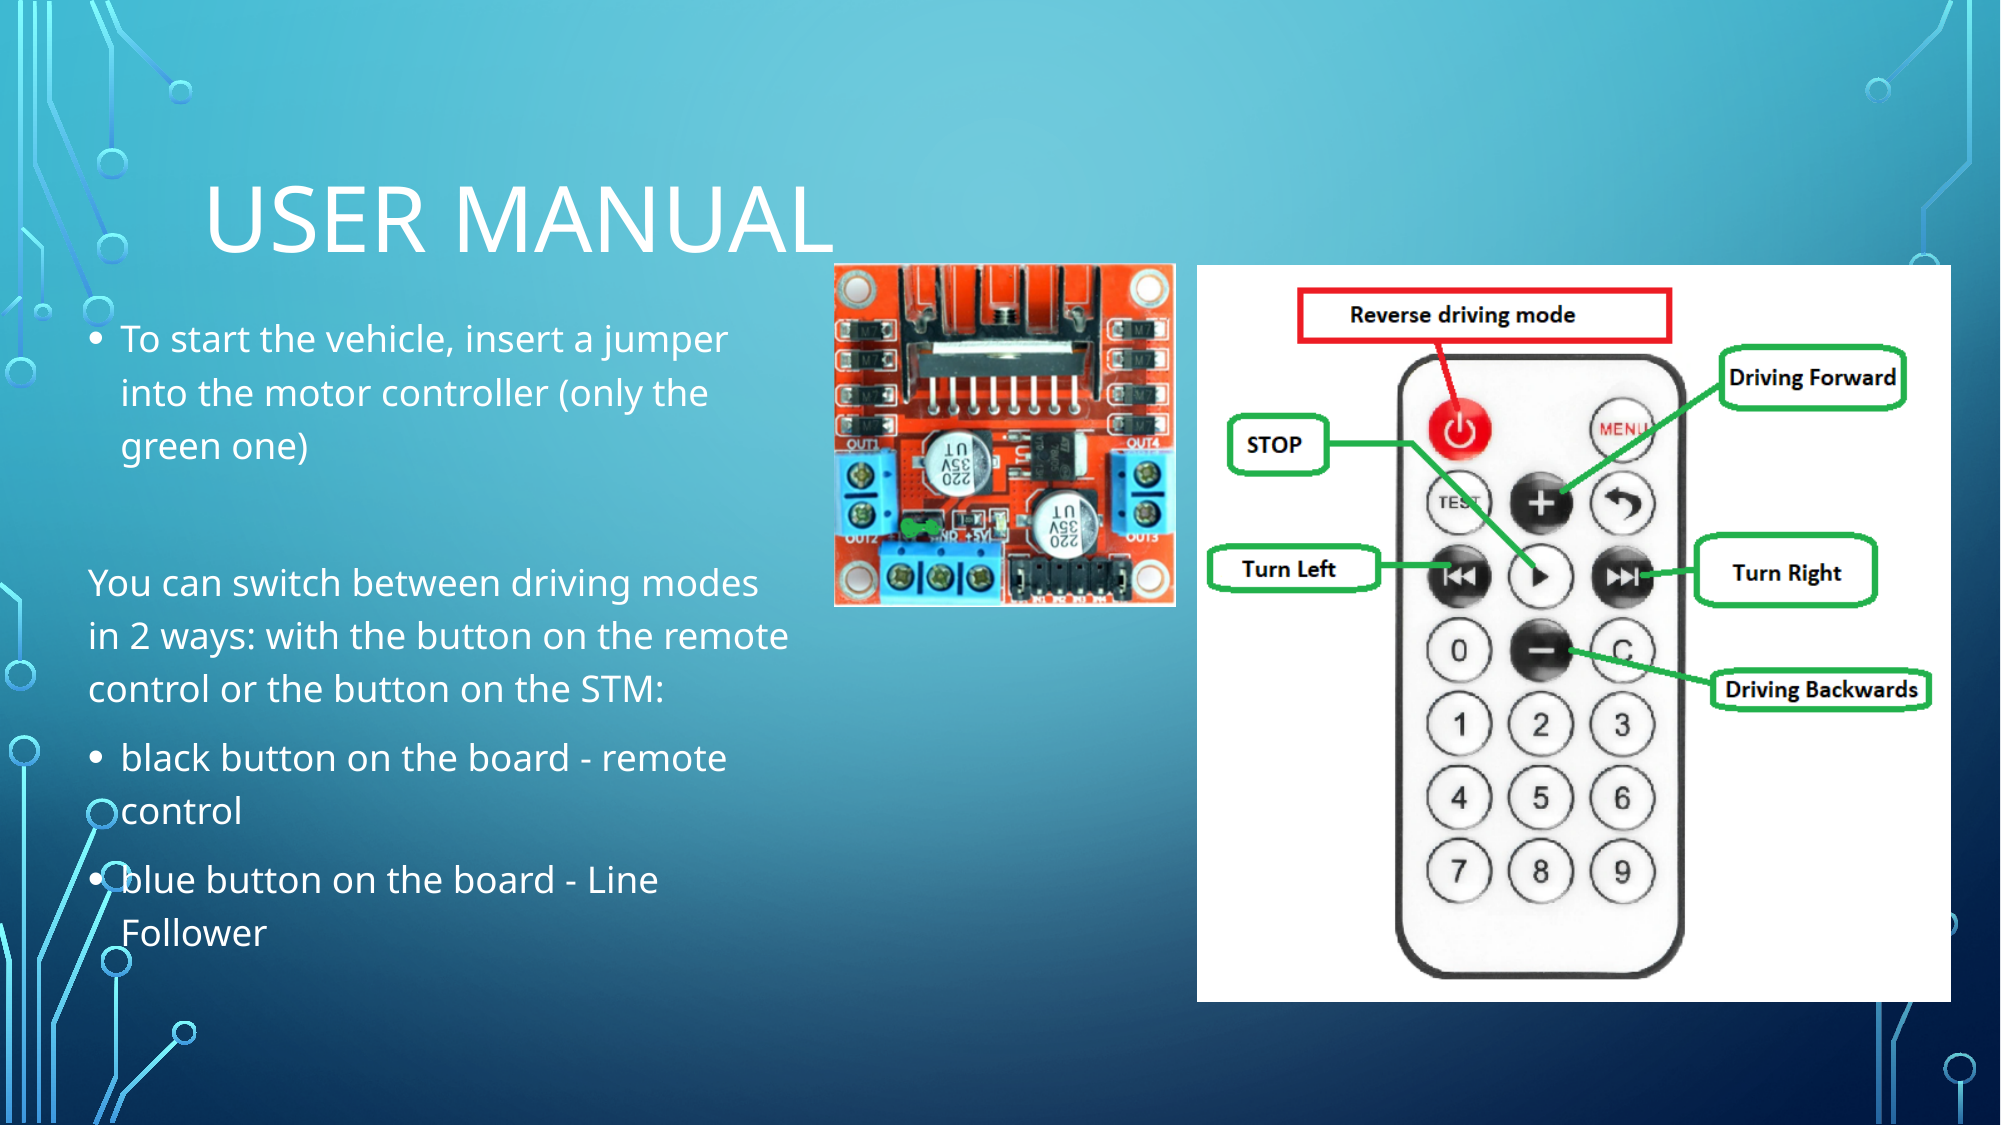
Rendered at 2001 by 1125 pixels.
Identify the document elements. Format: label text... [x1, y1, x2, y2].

title User Manual [187, 101, 1813, 344]
picture [834, 263, 1176, 607]
list To start the vehicle, insert a jumper into the motor controller (only the green one) You can switch between driving modes in 2 ways: with the button on the remote control or the button on the STM: black button on the board - remote control blue button on the board - Line Follower [72, 299, 813, 1014]
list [1197, 265, 1951, 1003]
